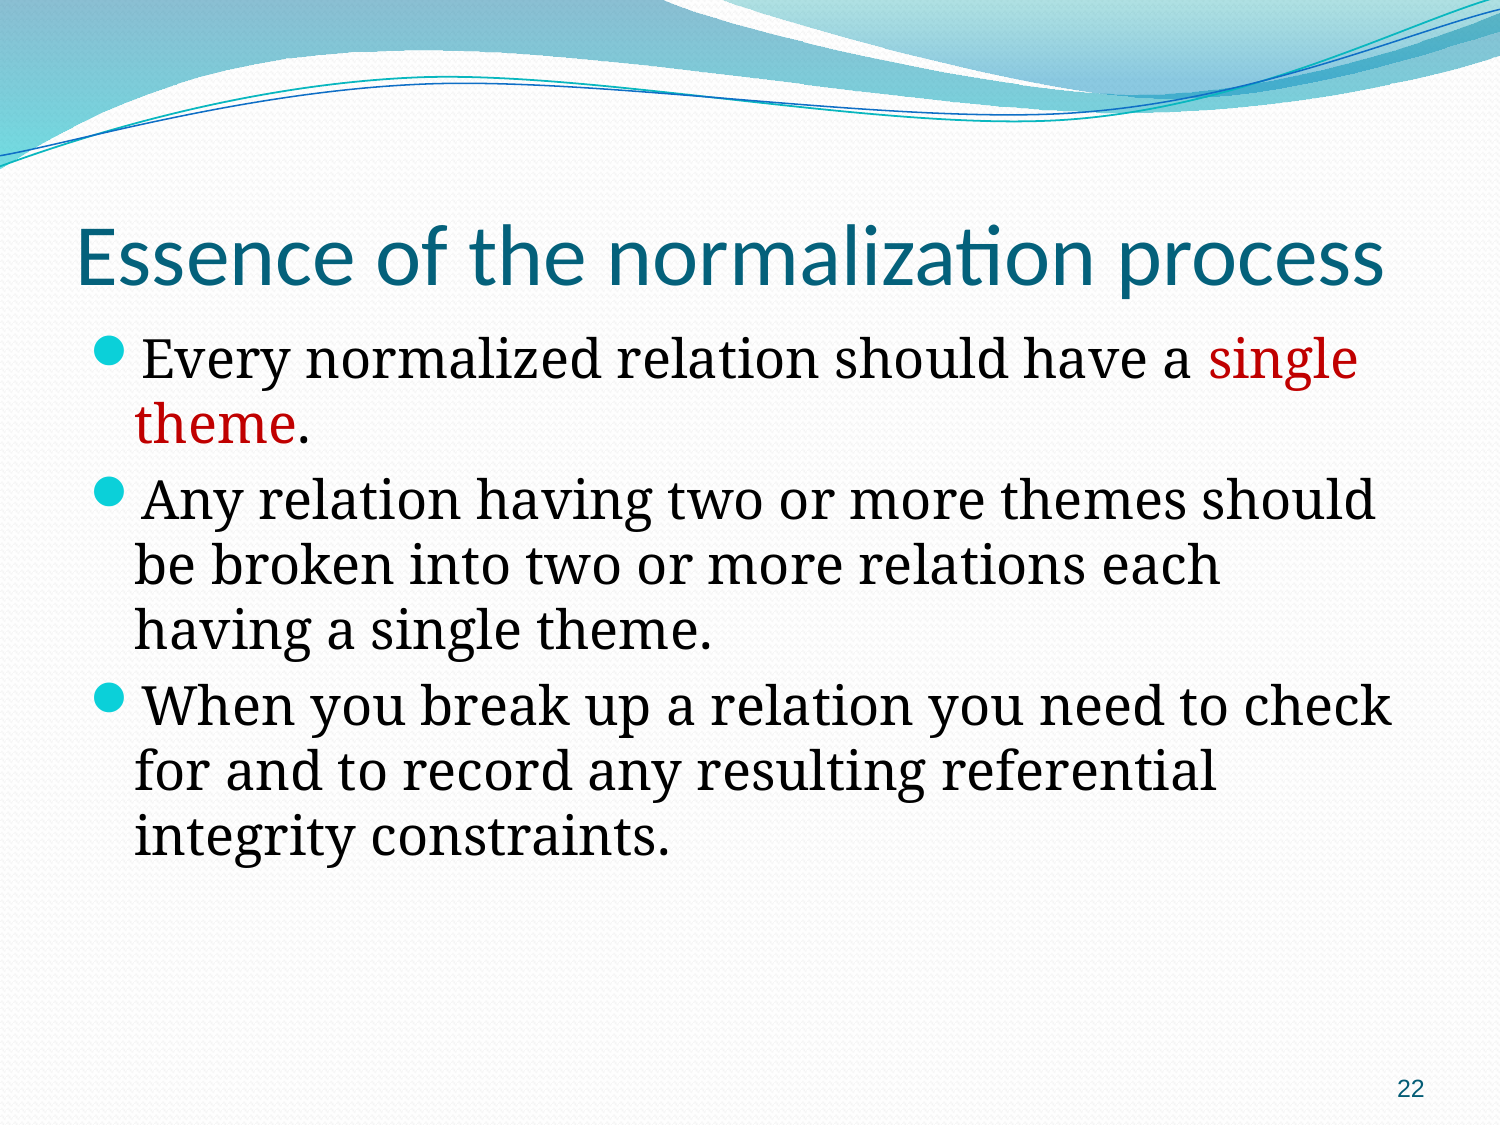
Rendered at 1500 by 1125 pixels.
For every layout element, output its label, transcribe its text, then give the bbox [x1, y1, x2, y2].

slide_number 22 [1299, 1042, 1425, 1103]
list Every normalized relation should have a single theme. Any relation having two or more themes should be broken into two or more relations each having a single theme. When you break up a relation you need to check for and to record any resulting referential integrity constraints. [75, 317, 1425, 1038]
title Essence of the normalization process [75, 115, 1425, 303]
